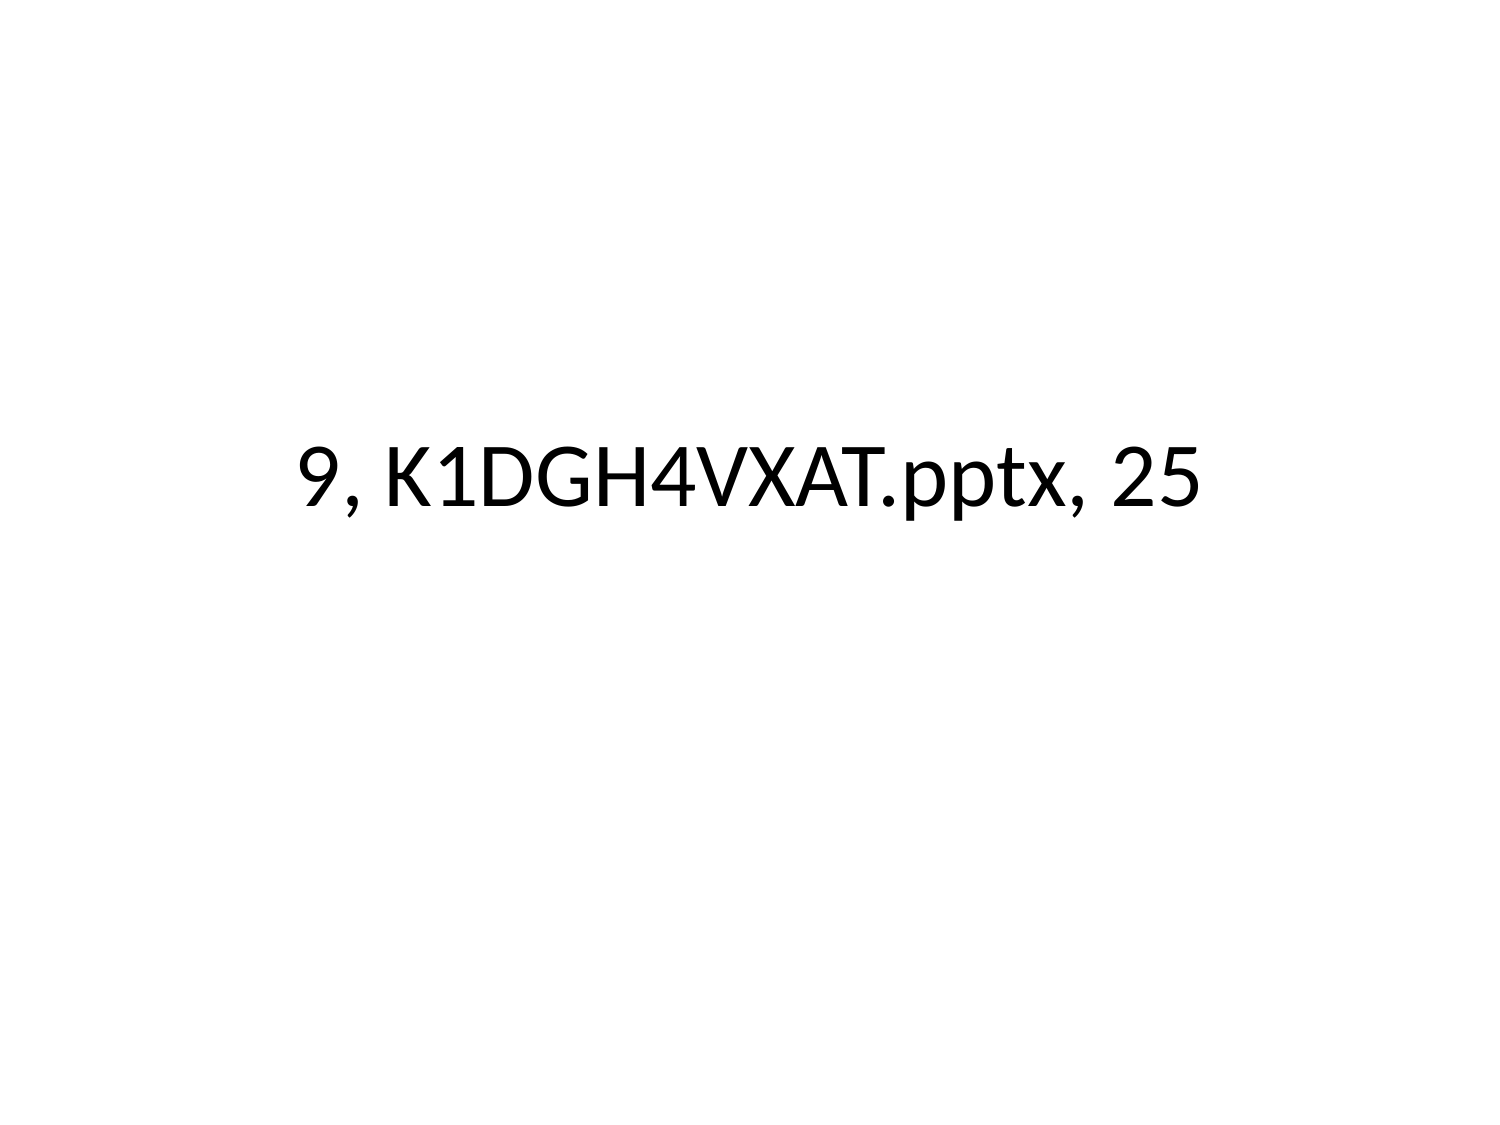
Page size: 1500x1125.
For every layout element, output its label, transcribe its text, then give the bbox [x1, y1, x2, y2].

title 9, K1DGH4VXAT.pptx, 25 [112, 349, 1388, 591]
